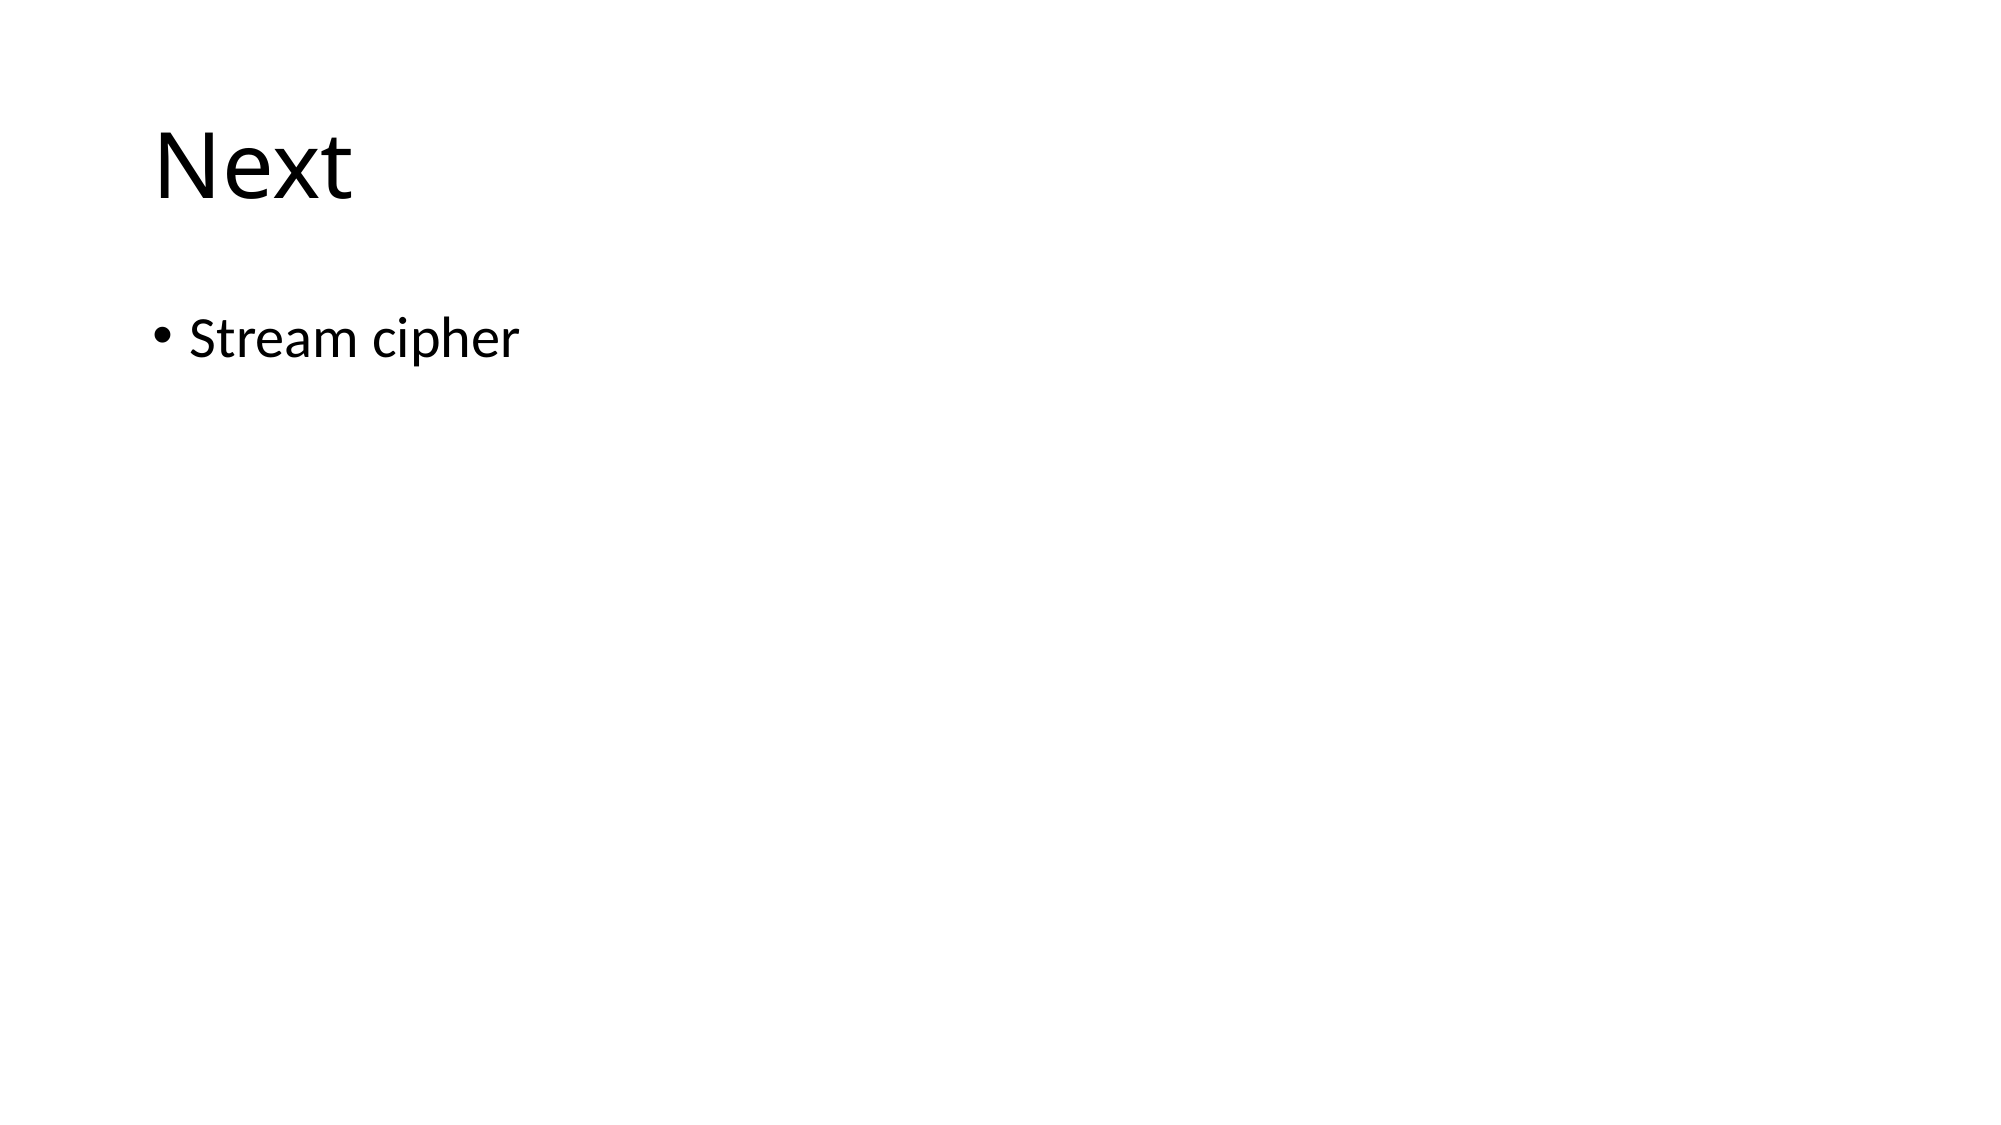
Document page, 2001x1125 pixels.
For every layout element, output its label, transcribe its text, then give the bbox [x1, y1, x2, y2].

list Stream cipher [137, 299, 1863, 1014]
title Next [137, 59, 1863, 278]
